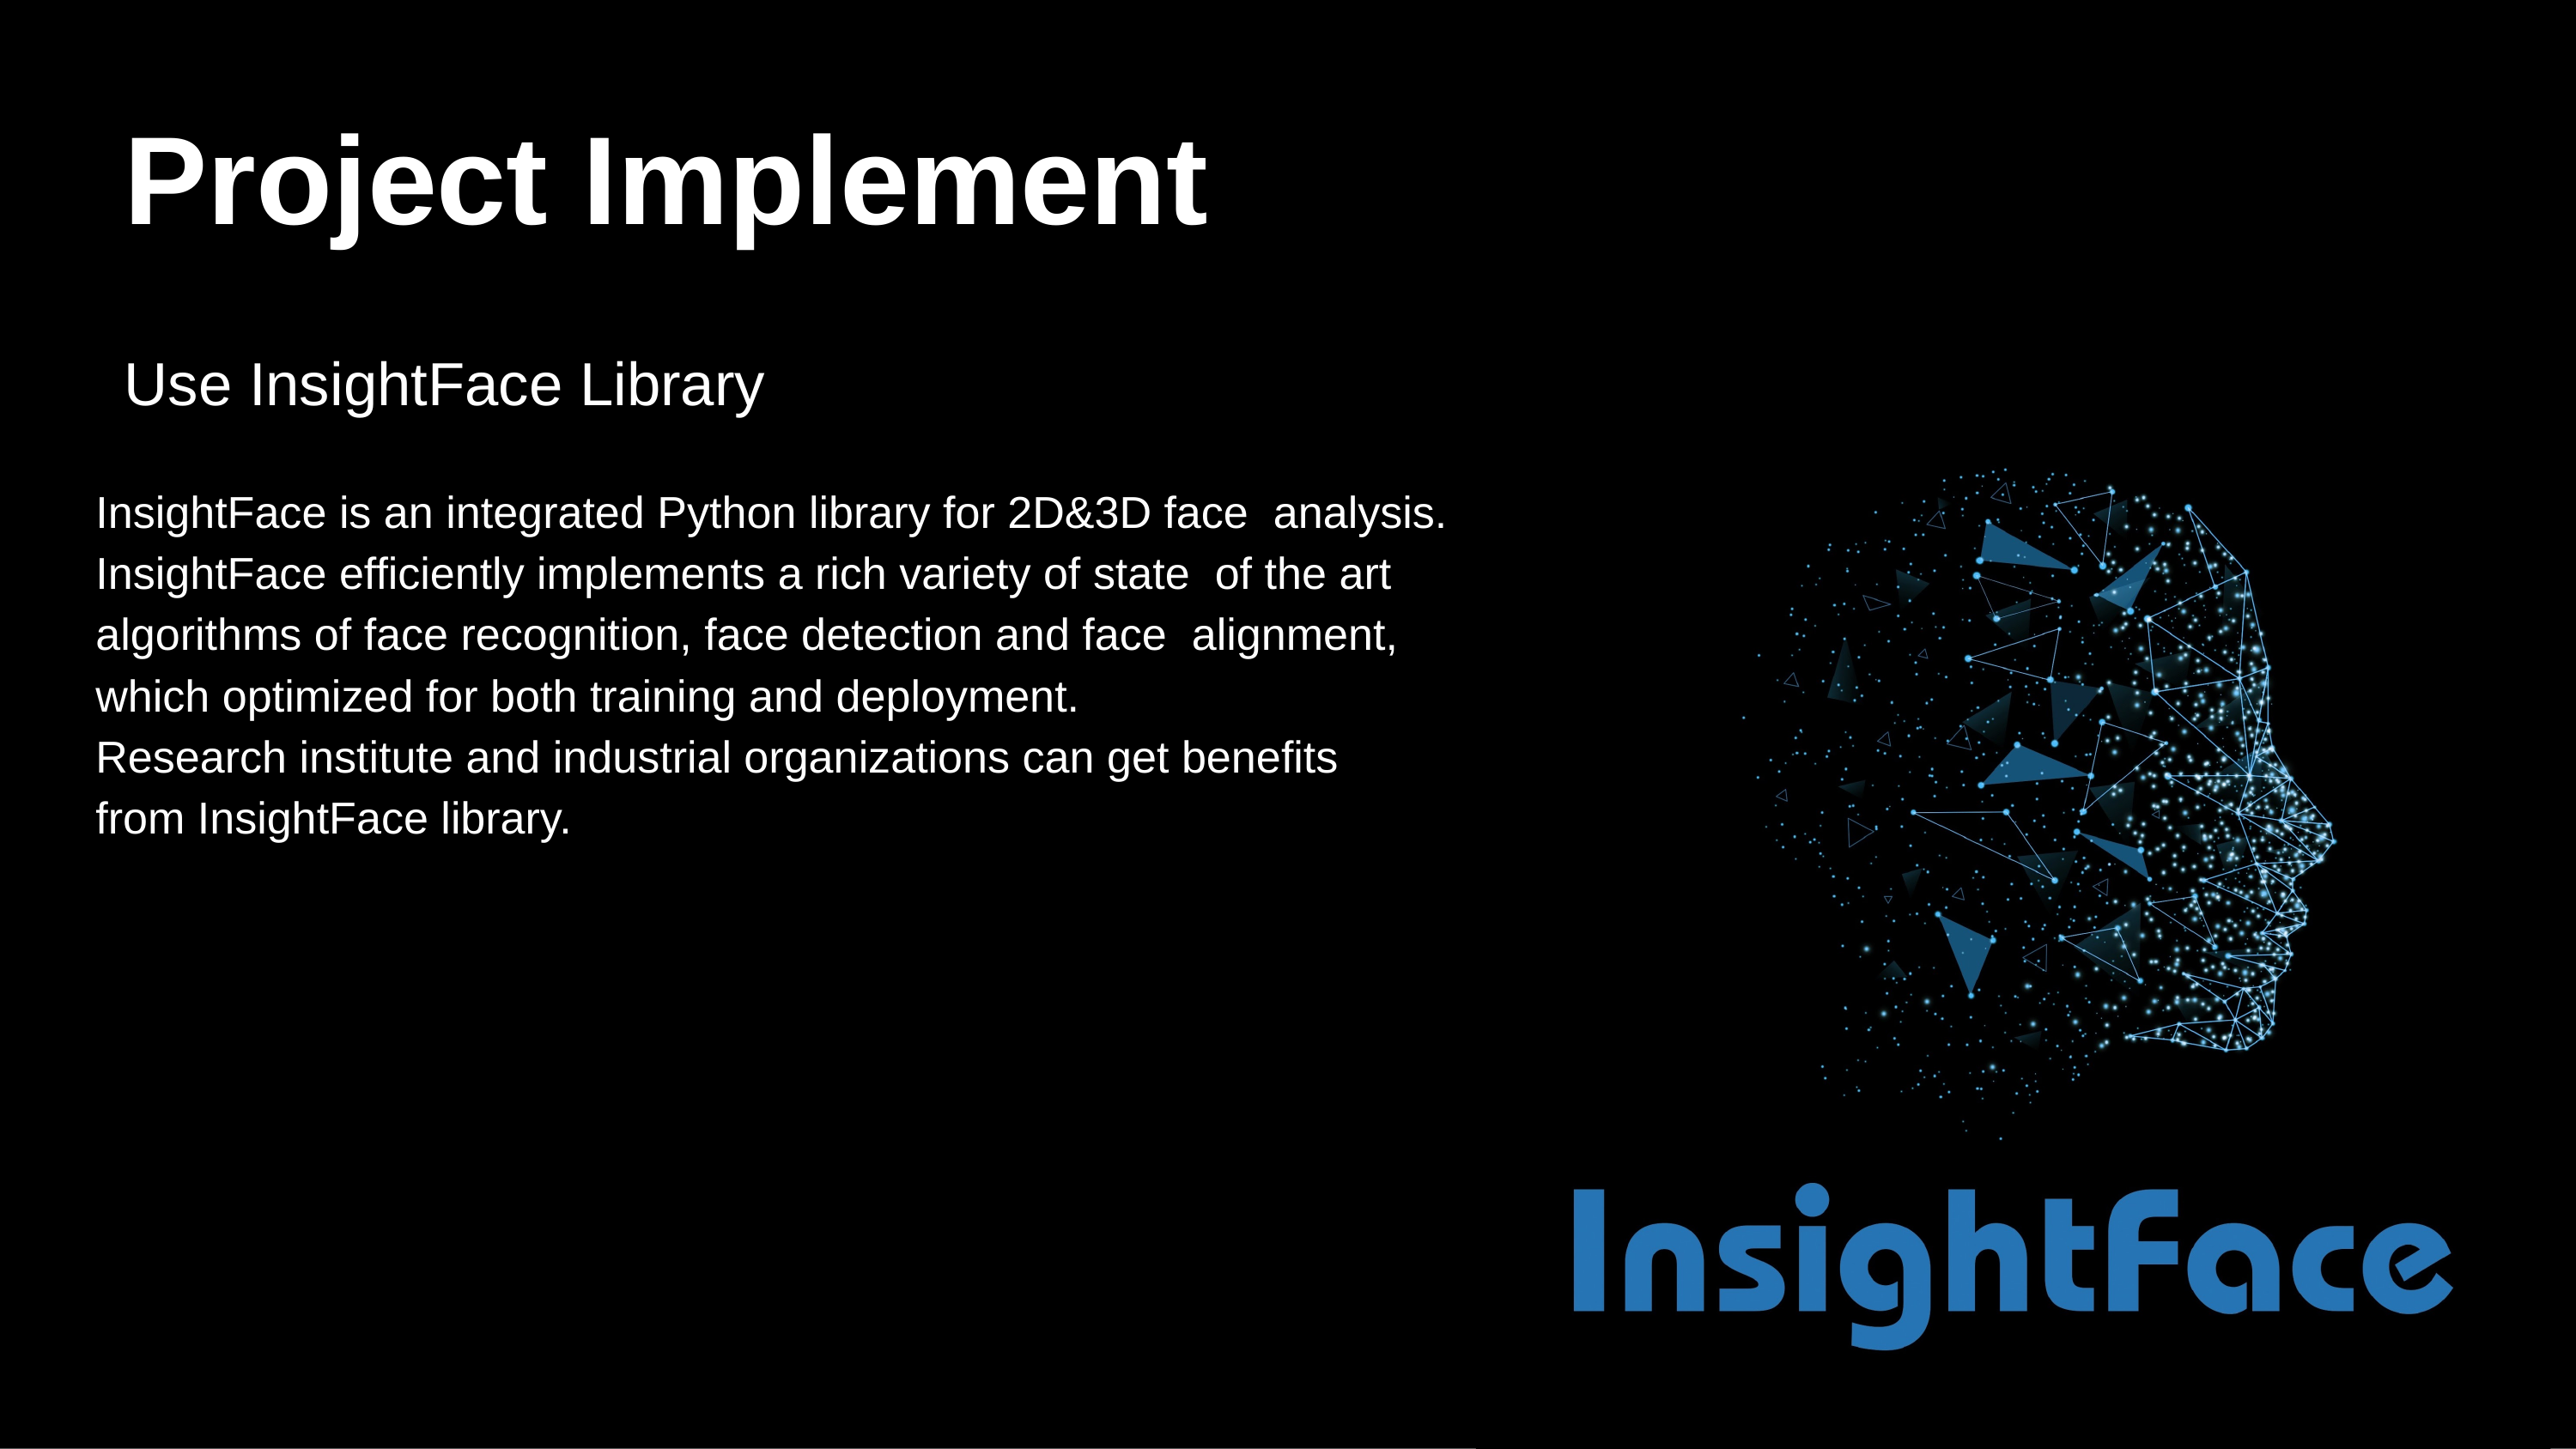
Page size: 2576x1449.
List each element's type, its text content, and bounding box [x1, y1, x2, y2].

title Project Implement [122, 97, 1259, 342]
text_box [1475, 362, 2551, 1449]
text_box Use InsightFace Library InsightFace is an integrated Python library for 2D&3D face analysis. InsightFace efficiently implements a rich variety of state of the art algorithms of face recognition, face detection and face alignment, which optimized for both training and deployment. Research institute and industrial organizations can get benefits from InsightFace library. [94, 343, 1457, 843]
